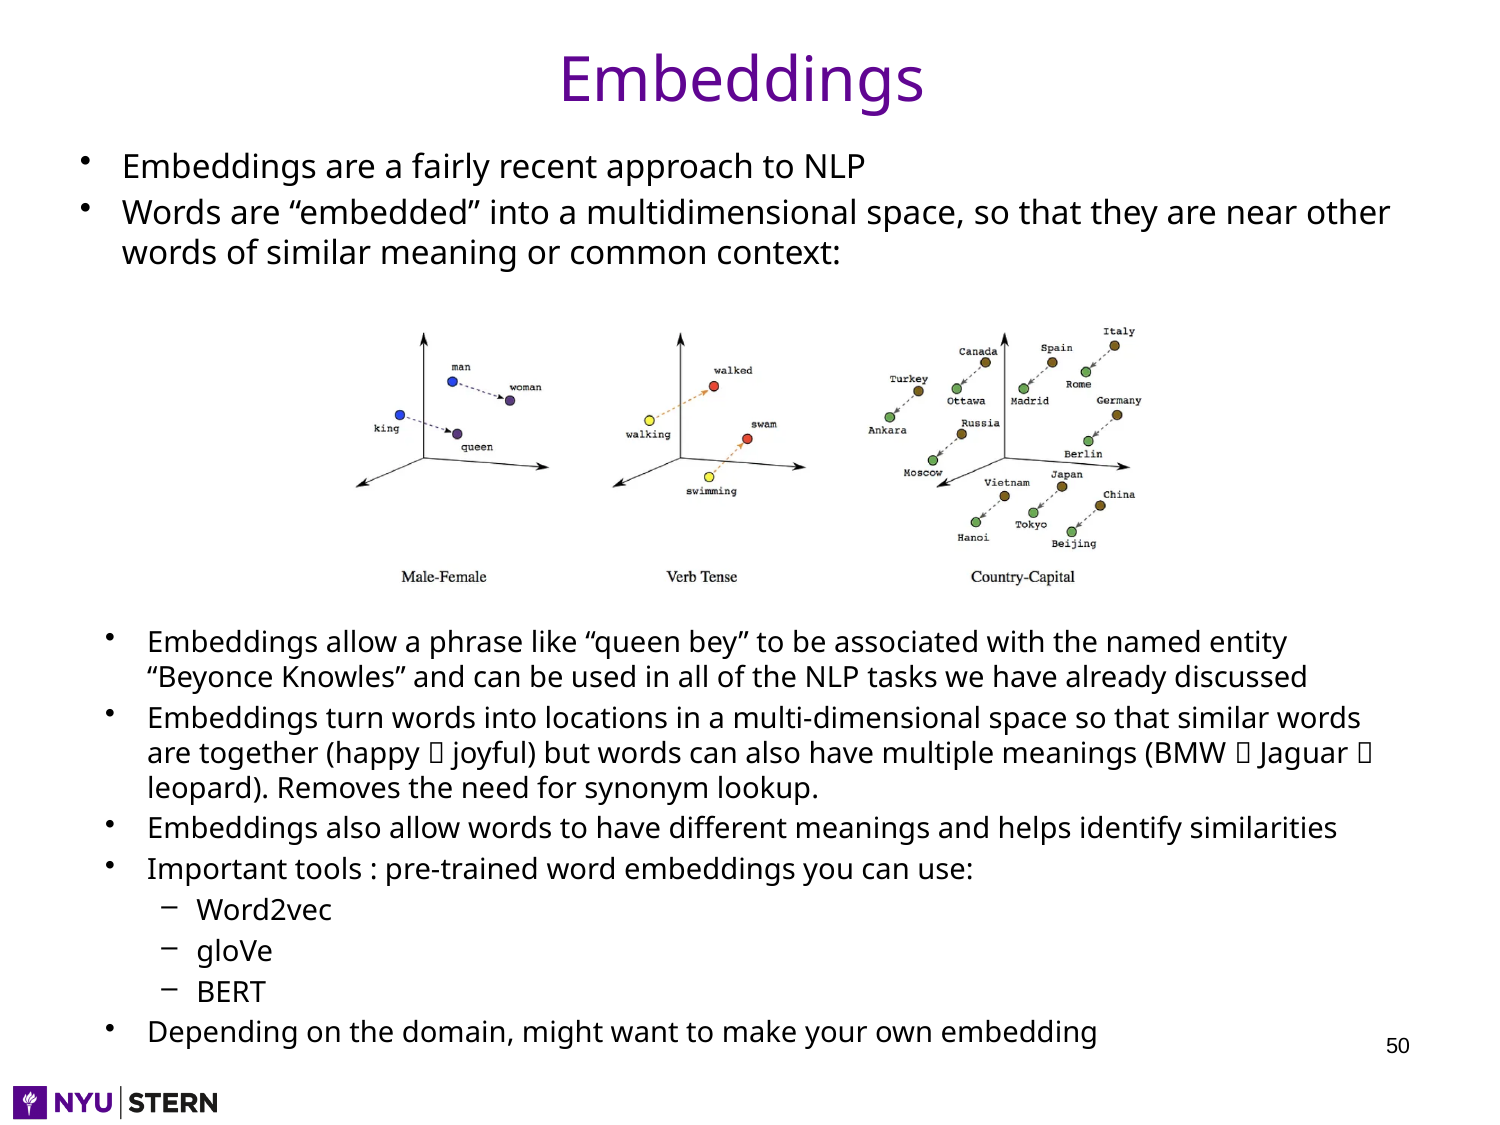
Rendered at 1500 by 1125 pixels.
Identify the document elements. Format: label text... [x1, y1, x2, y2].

title Embeddings [75, 16, 1425, 136]
slide_number 50 [1074, 1024, 1426, 1103]
list Embeddings are a fairly recent approach to NLP Words are “embedded” into a multidimensional space, so that they are near other words of similar meaning or common context: [64, 137, 1415, 295]
text_box Embeddings allow a phrase like “queen bey” to be associated with the named entity “Beyonce Knowles” and can be used in all of the NLP tasks we have already discussed Embeddings turn words into locations in a multi-dimensional space so that similar words are together (happy  joyful) but words can also have multiple meanings (BMW  Jaguar  leopard). Removes the need for synonym lookup. Embeddings also allow words to have different meanings and helps identify similarities Important tools : pre-trained word embeddings you can use: Word2vec gloVe BERT Depending on the domain, might want to make your own embedding [89, 615, 1425, 813]
picture [307, 303, 1152, 601]
picture [0, 1038, 230, 1125]
